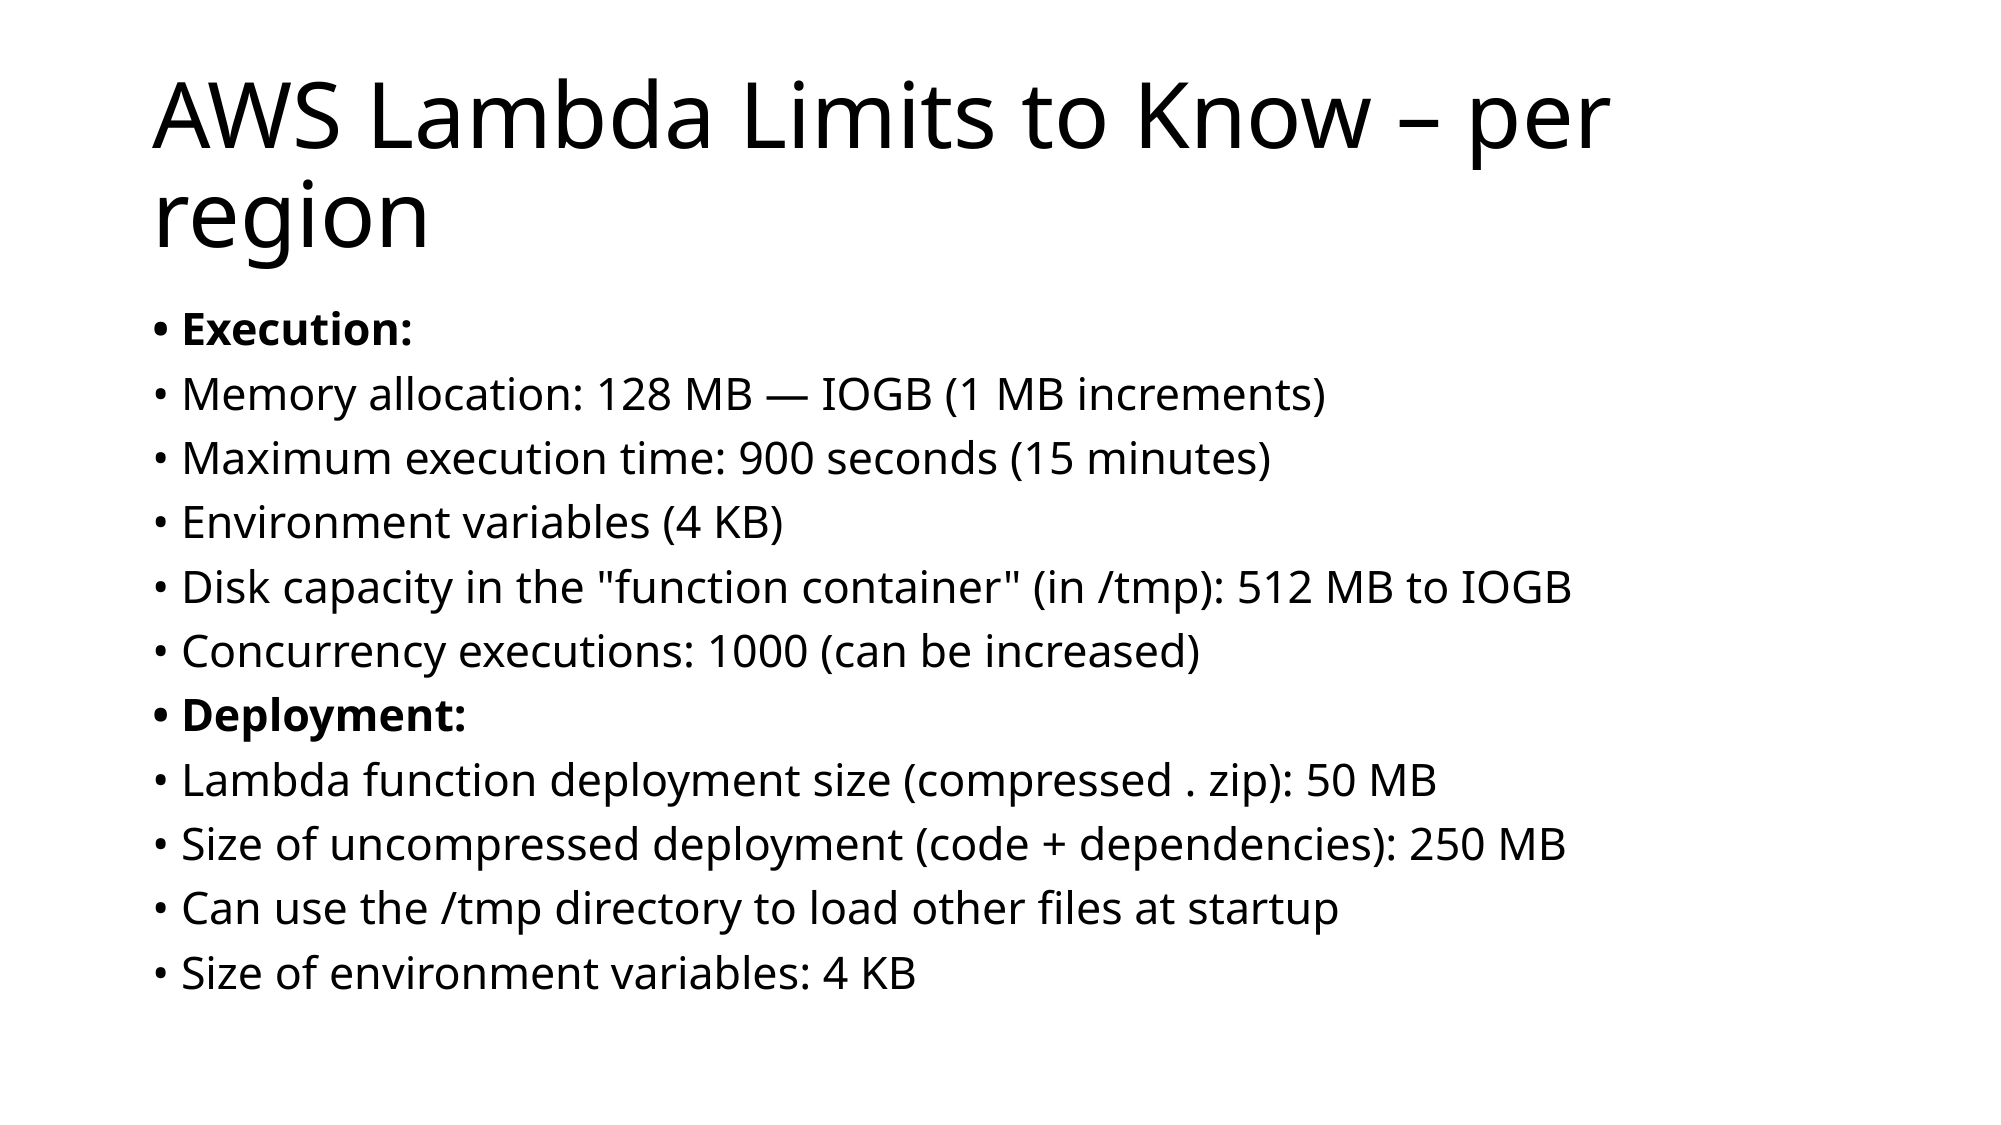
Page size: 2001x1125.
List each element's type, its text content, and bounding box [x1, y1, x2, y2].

list • Execution: • Memory allocation: 128 MB — IOGB (1 MB increments) • Maximum execution time: 900 seconds (15 minutes) • Environment variables (4 KB) • Disk capacity in the "function container" (in /tmp): 512 MB to IOGB • Concurrency executions: 1000 (can be increased) • Deployment: • Lambda function deployment size (compressed . zip): 50 MB • Size of uncompressed deployment (code + dependencies): 250 MB • Can use the /tmp directory to load other files at startup • Size of environment variables: 4 KB [137, 299, 1863, 1014]
title AWS Lambda Limits to Know – per region [137, 59, 1863, 278]
